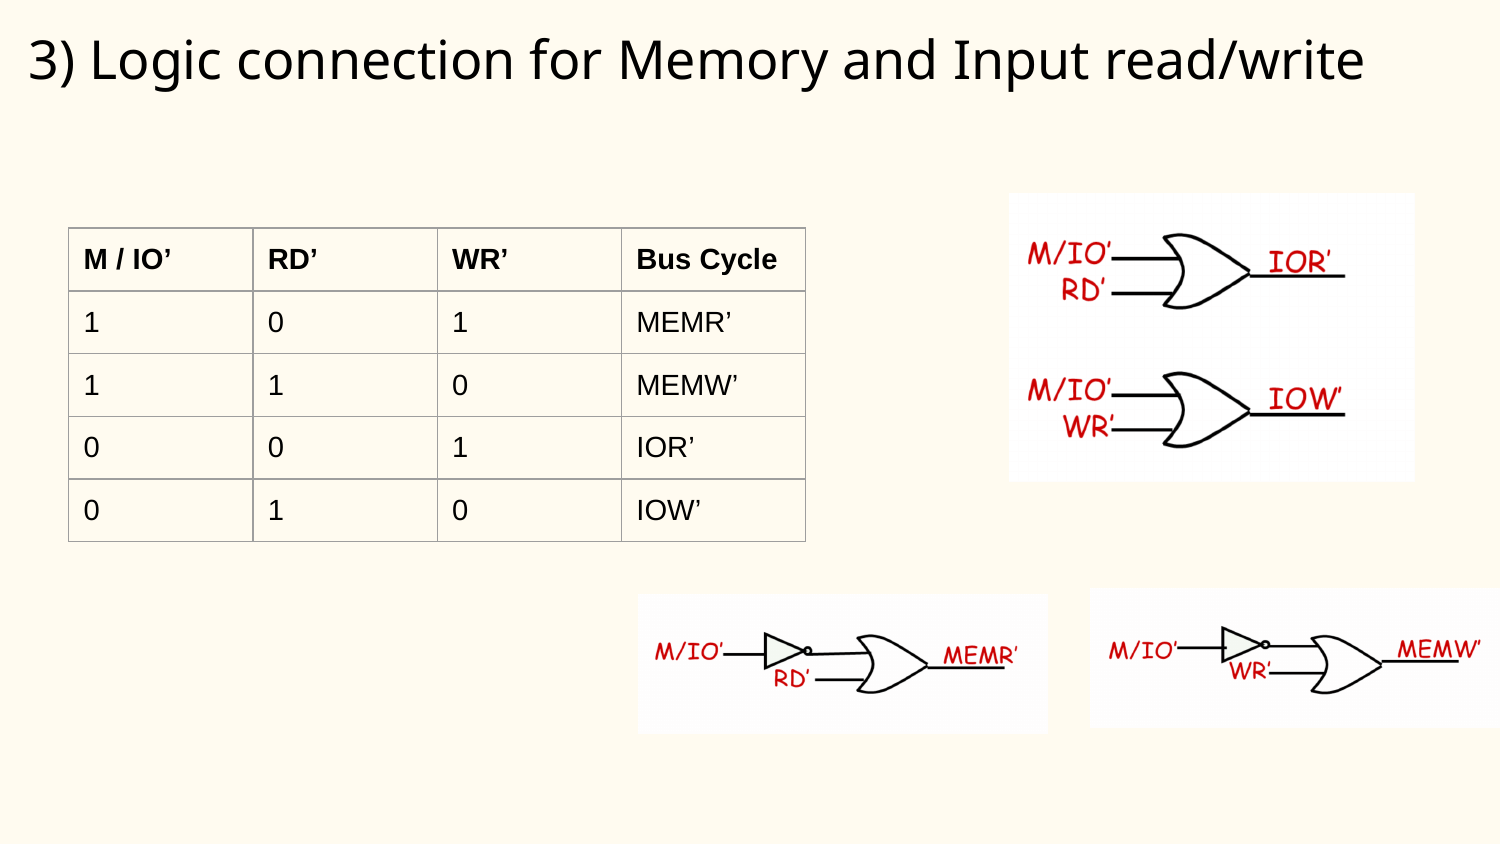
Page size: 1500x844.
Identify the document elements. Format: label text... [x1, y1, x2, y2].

table_cell 1 [438, 292, 621, 353]
table_cell IOR’ [622, 417, 805, 478]
table_cell 1 [69, 354, 252, 416]
table_cell 0 [69, 480, 252, 541]
table_cell 1 [254, 480, 437, 541]
table_cell 1 [254, 354, 437, 416]
table_header Bus Cycle [622, 229, 805, 290]
table_cell 0 [438, 480, 621, 541]
table_cell 0 [69, 417, 252, 478]
picture [1009, 193, 1415, 482]
table_header WR’ [438, 229, 621, 290]
table_header M / IO’ [69, 229, 252, 290]
picture [637, 594, 1049, 734]
table_cell MEMR’ [622, 292, 805, 353]
table_cell 0 [254, 292, 437, 353]
table_cell 0 [254, 417, 437, 478]
table_cell IOW’ [622, 480, 805, 541]
title 3) Logic connection for Memory and Input read/write [13, 10, 1412, 112]
table_cell 0 [438, 354, 621, 416]
table_cell 1 [69, 292, 252, 353]
picture [1089, 588, 1500, 728]
table_header RD’ [254, 229, 437, 290]
table_cell 1 [438, 417, 621, 478]
table_cell MEMW’ [622, 354, 805, 416]
